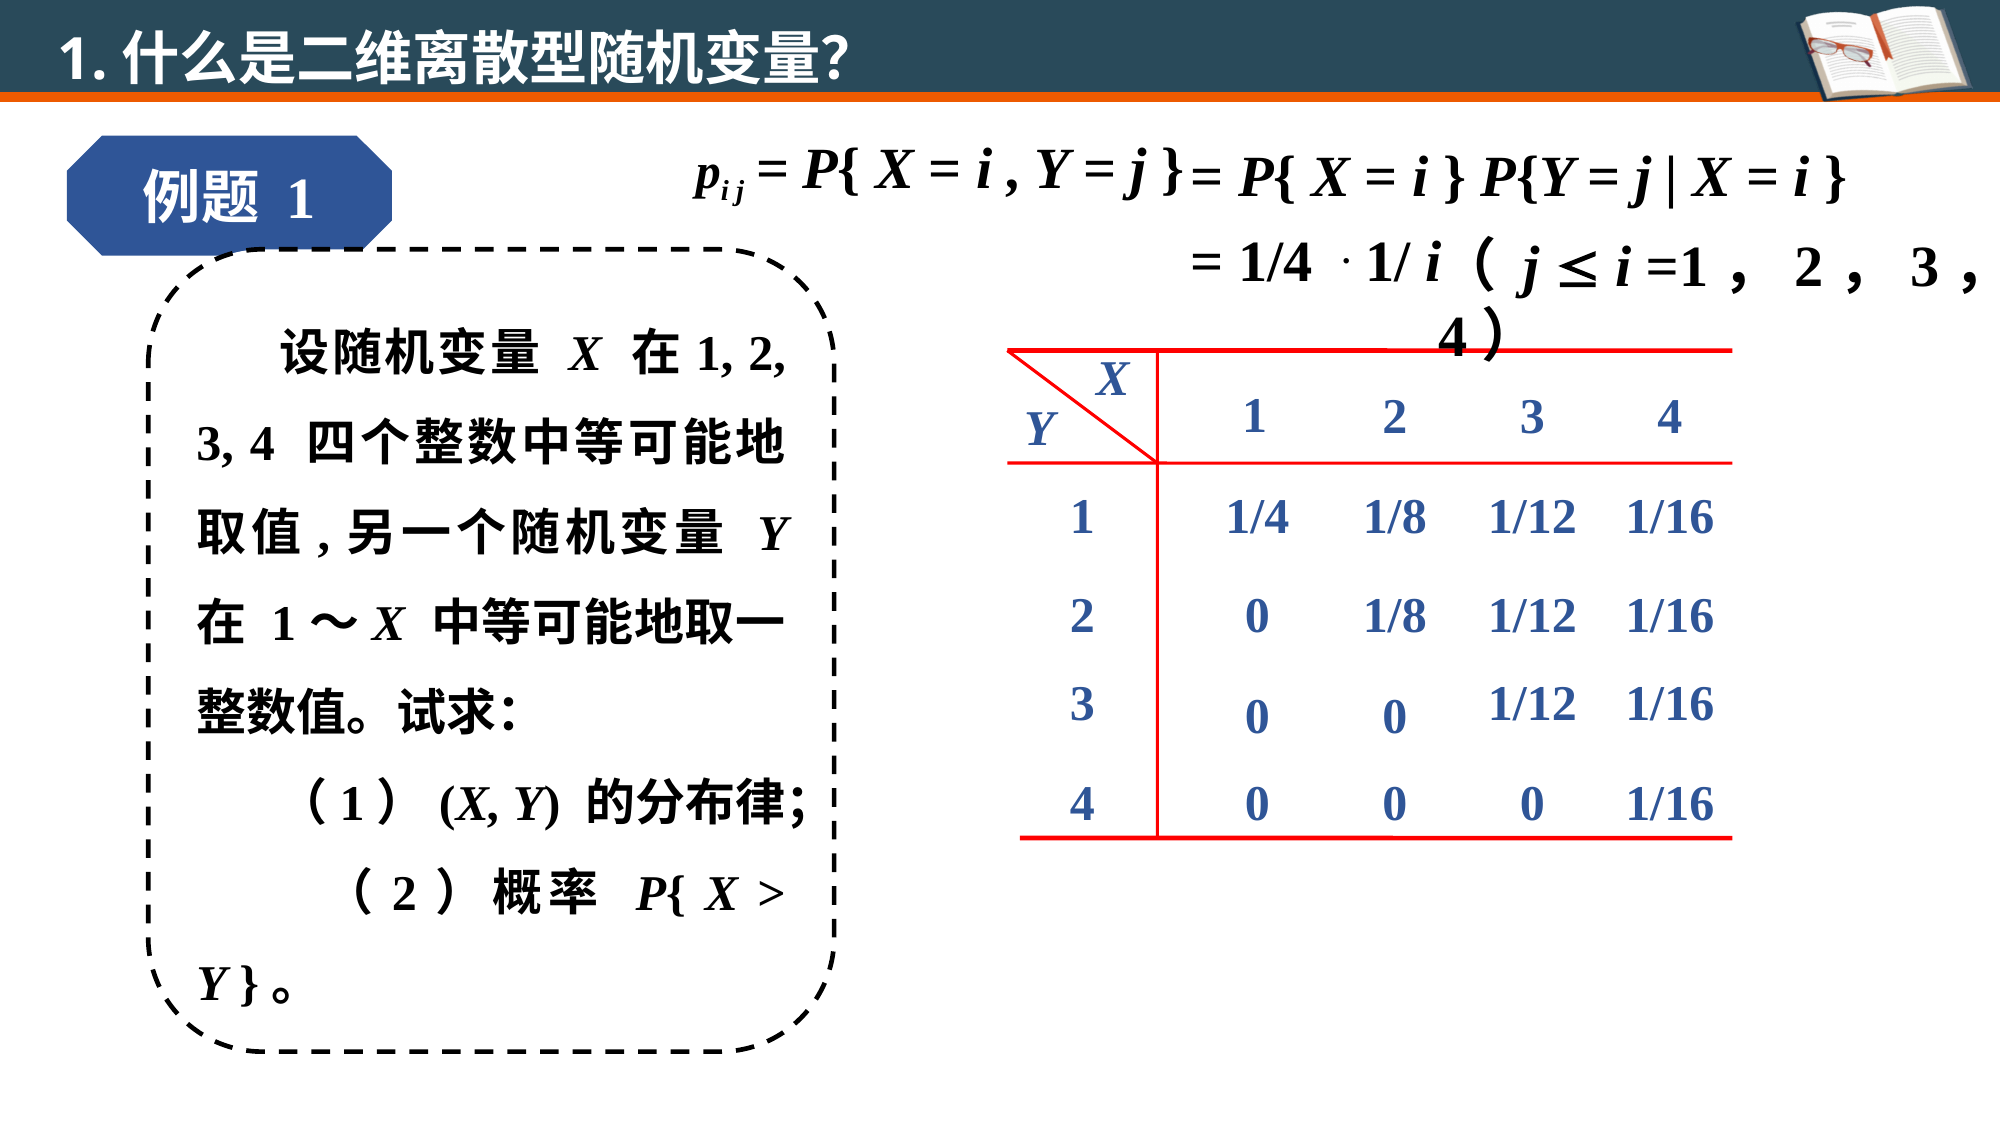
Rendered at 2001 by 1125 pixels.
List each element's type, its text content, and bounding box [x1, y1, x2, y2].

text_box 2 [1344, 375, 1445, 451]
text_box Y [1009, 387, 1070, 463]
text_box 1.什么是二维离散型随机变量？ [43, 0, 1302, 99]
text_box X [1081, 338, 1145, 413]
text_box 例题 1 [66, 135, 392, 256]
text_box 1/8 [1344, 475, 1445, 551]
text_box 1/16 [1619, 762, 1720, 838]
text_box 1 [1227, 375, 1283, 451]
text_box 0 [1344, 675, 1445, 751]
text_box 1 [1032, 475, 1133, 551]
text_box 0 [1207, 575, 1308, 651]
text_box 1/16 [1619, 475, 1720, 551]
text_box 0 [1207, 762, 1308, 838]
text_box 0 [1207, 675, 1308, 751]
text_box = P{ X = i } P{Y = j | X = i } [1175, 130, 1876, 216]
text_box 4 [1619, 376, 1720, 451]
text_box 1/16 [1619, 575, 1720, 651]
text_box （ j  i =1，2，3，4） [1423, 220, 2000, 376]
text_box pi j = P{ X = i , Y = j } [681, 122, 1281, 214]
text_box 2 [1032, 575, 1133, 651]
text_box 1/12 [1482, 663, 1583, 738]
text_box 设随机变量 X 在1, 2, 3, 4 四个整数中等可能地取值,另一个随机变量 Y 在 1～X 中等可能地取一整数值。试求： （1）(X, Y) 的分布律； （2）概率 P{ X > Y }。 [148, 249, 835, 1052]
text_box 0 [1482, 762, 1583, 838]
text_box 1/12 [1482, 475, 1583, 551]
text_box = 1/4 . 1/ i [1175, 215, 1539, 301]
text_box 3 [1482, 376, 1583, 451]
text_box 1/4 [1207, 475, 1308, 551]
text_box 1/16 [1619, 663, 1720, 738]
text_box 0 [1344, 762, 1445, 838]
text_box 1/8 [1344, 575, 1445, 651]
text_box 1/12 [1482, 575, 1583, 651]
picture [1774, 0, 1993, 145]
text_box 3 [1032, 663, 1133, 738]
text_box 4 [1032, 762, 1133, 838]
